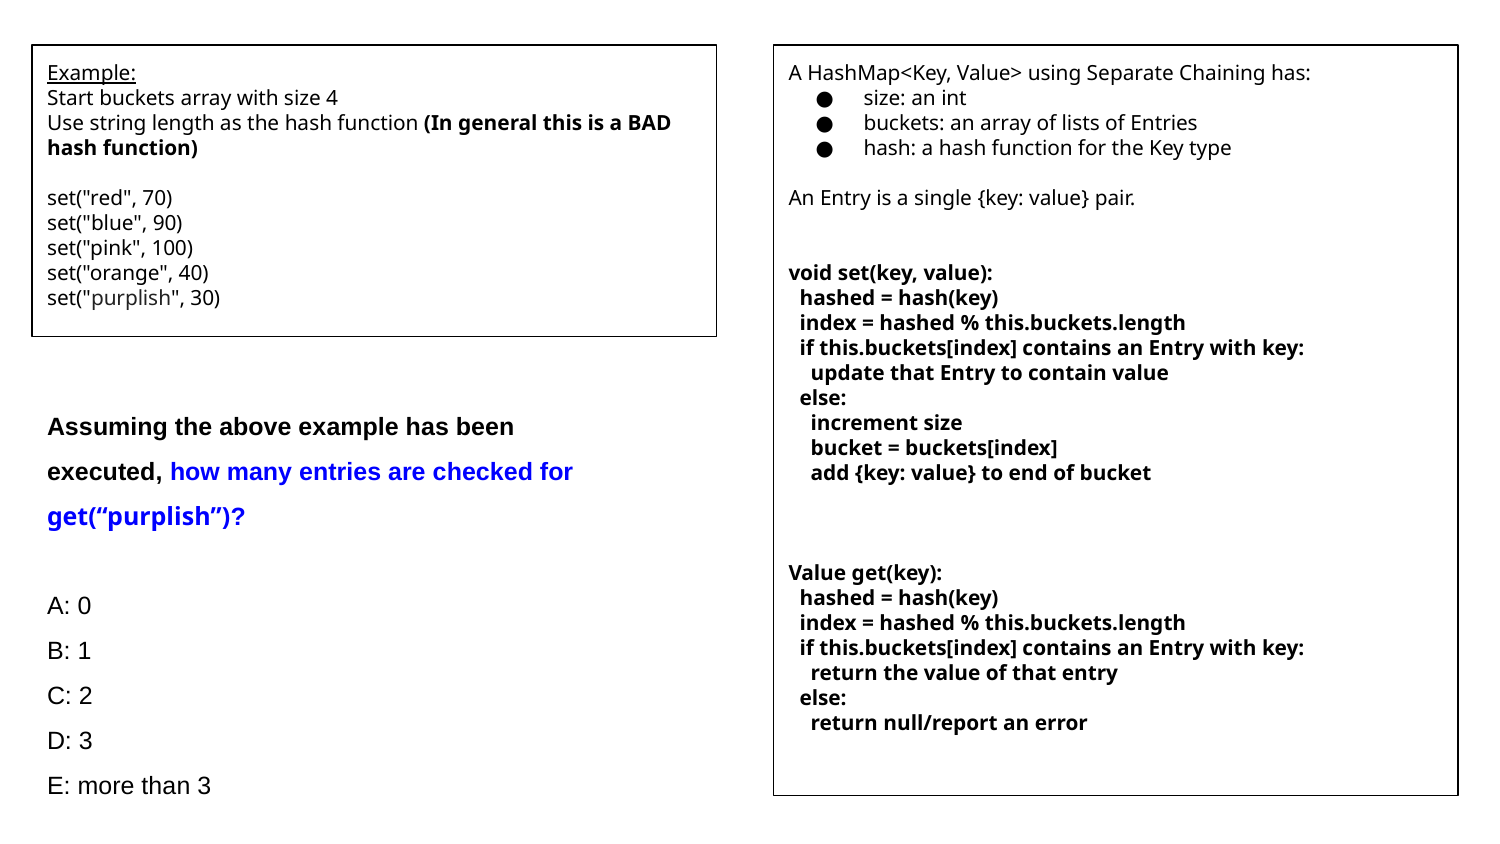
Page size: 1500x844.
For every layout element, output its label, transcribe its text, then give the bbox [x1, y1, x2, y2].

text_box Example: Start buckets array with size 4 Use string length as the hash function (In general this is a BAD hash function) set("red", 70) set("blue", 90) set("pink", 100) set("orange", 40) set("purplish", 30) [32, 44, 717, 337]
text_box A HashMap<Key, Value> using Separate Chaining has: size: an int buckets: an array of lists of Entries hash: a hash function for the Key type An Entry is a single {key: value} pair. void set(key, value): hashed = hash(key) index = hashed % this.buckets.length if this.buckets[index] contains an Entry with key: update that Entry to contain value else: increment size bucket = buckets[index] add {key: value} to end of bucket Value get(key): hashed = hash(key) index = hashed % this.buckets.length if this.buckets[index] contains an Entry with key: return the value of that entry else: return null/report an error [773, 44, 1458, 796]
text_box Assuming the above example has been executed, how many entries are checked for get(“purplish”)? A: 0 B: 1 C: 2 D: 3 E: more than 3 [32, 380, 649, 796]
